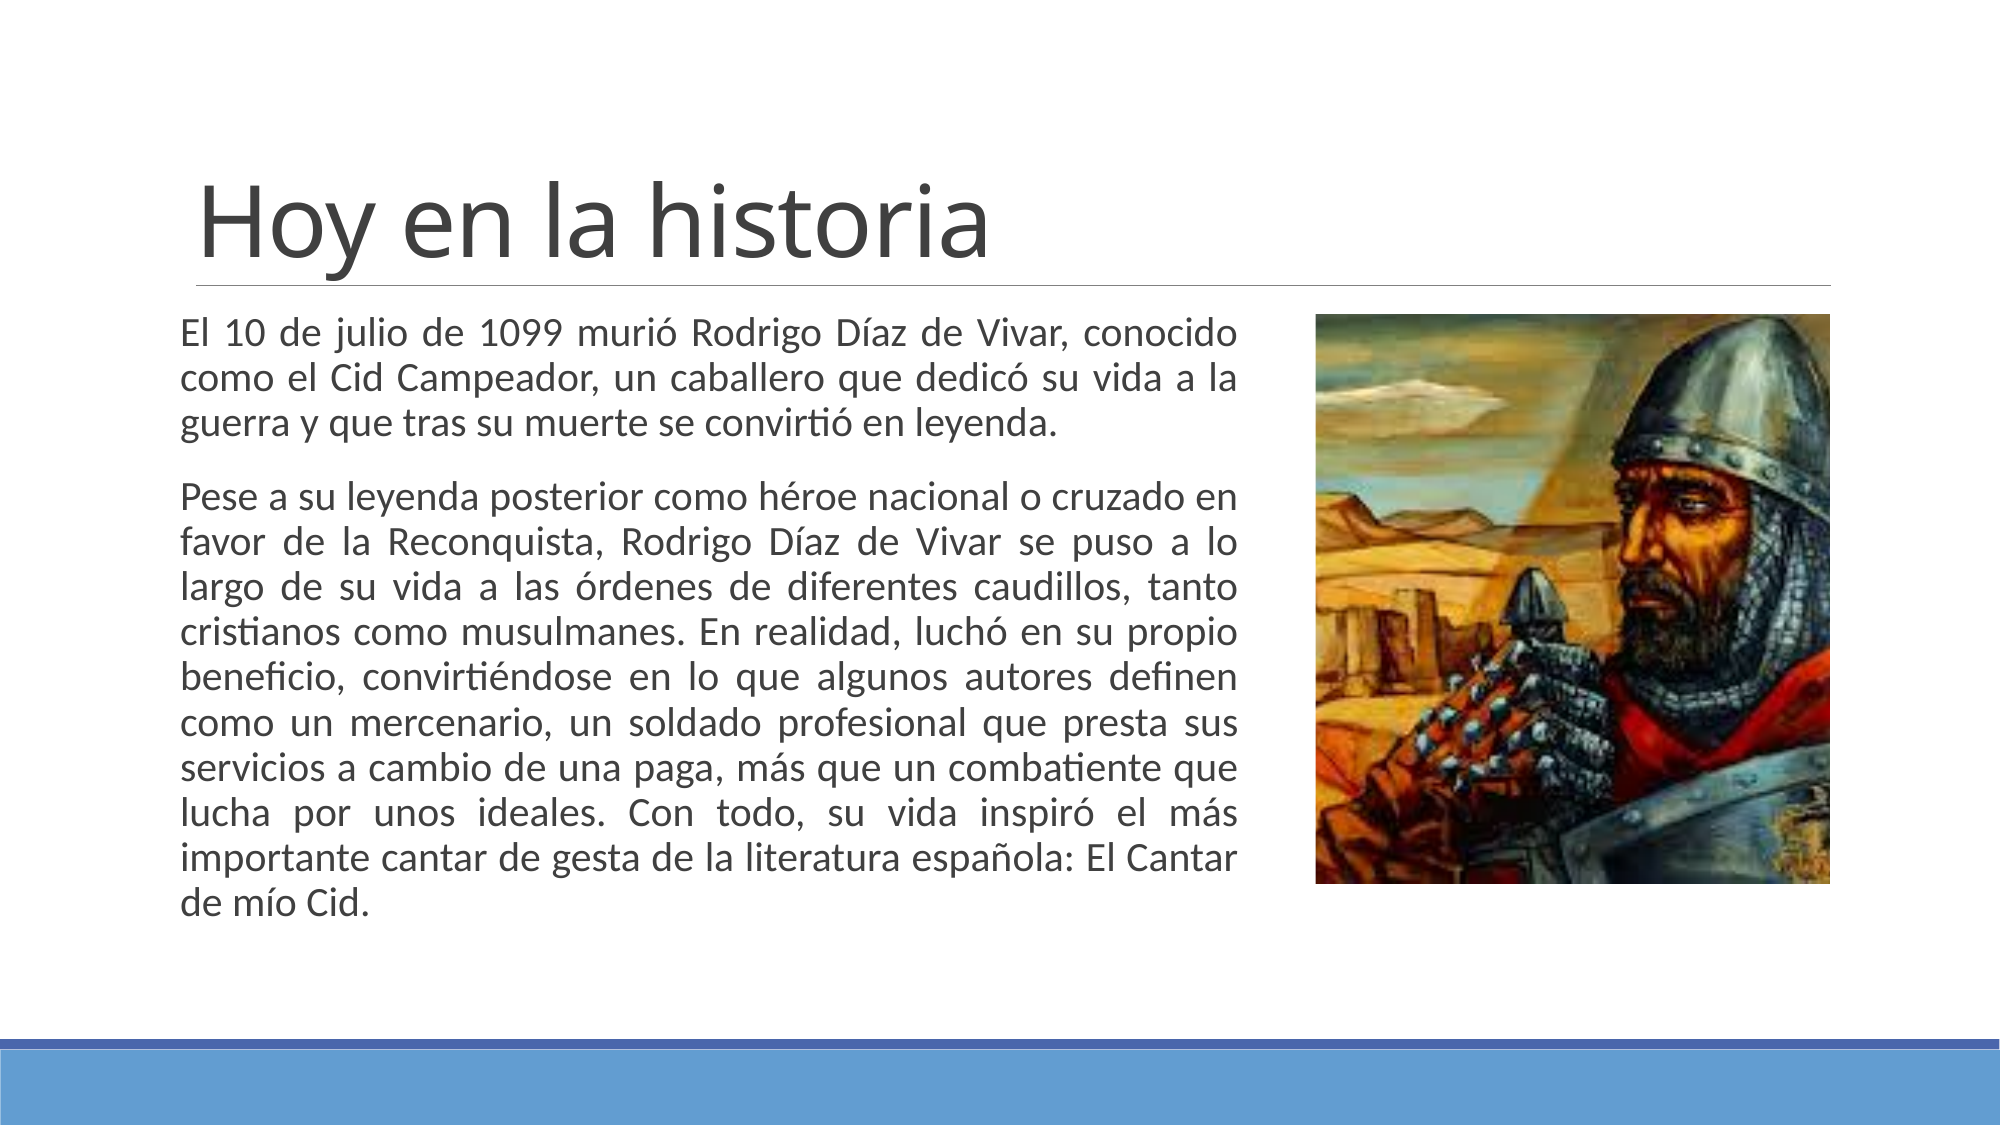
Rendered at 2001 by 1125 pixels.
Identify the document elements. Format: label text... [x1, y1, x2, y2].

list El 10 de julio de 1099 murió Rodrigo Díaz de Vivar, conocido como el Cid Campeador, un caballero que dedicó su vida a la guerra y que tras su muerte se convirtió en leyenda. Pese a su leyenda posterior como héroe nacional o cruzado en favor de la Reconquista, Rodrigo Díaz de Vivar se puso a lo largo de su vida a las órdenes de diferentes caudillos, tanto cristianos como musulmanes. En realidad, luchó en su propio beneficio, convirtiéndose en lo que algunos autores definen como un mercenario, un soldado profesional que presta sus servicios a cambio de una paga, más que un combatiente que lucha por unos ideales. Con todo, su vida inspiró el más importante cantar de gesta de la literatura española: El Cantar de mío Cid. [180, 302, 1239, 963]
title Hoy en la historia [180, 47, 1830, 285]
picture [1315, 314, 1830, 884]
